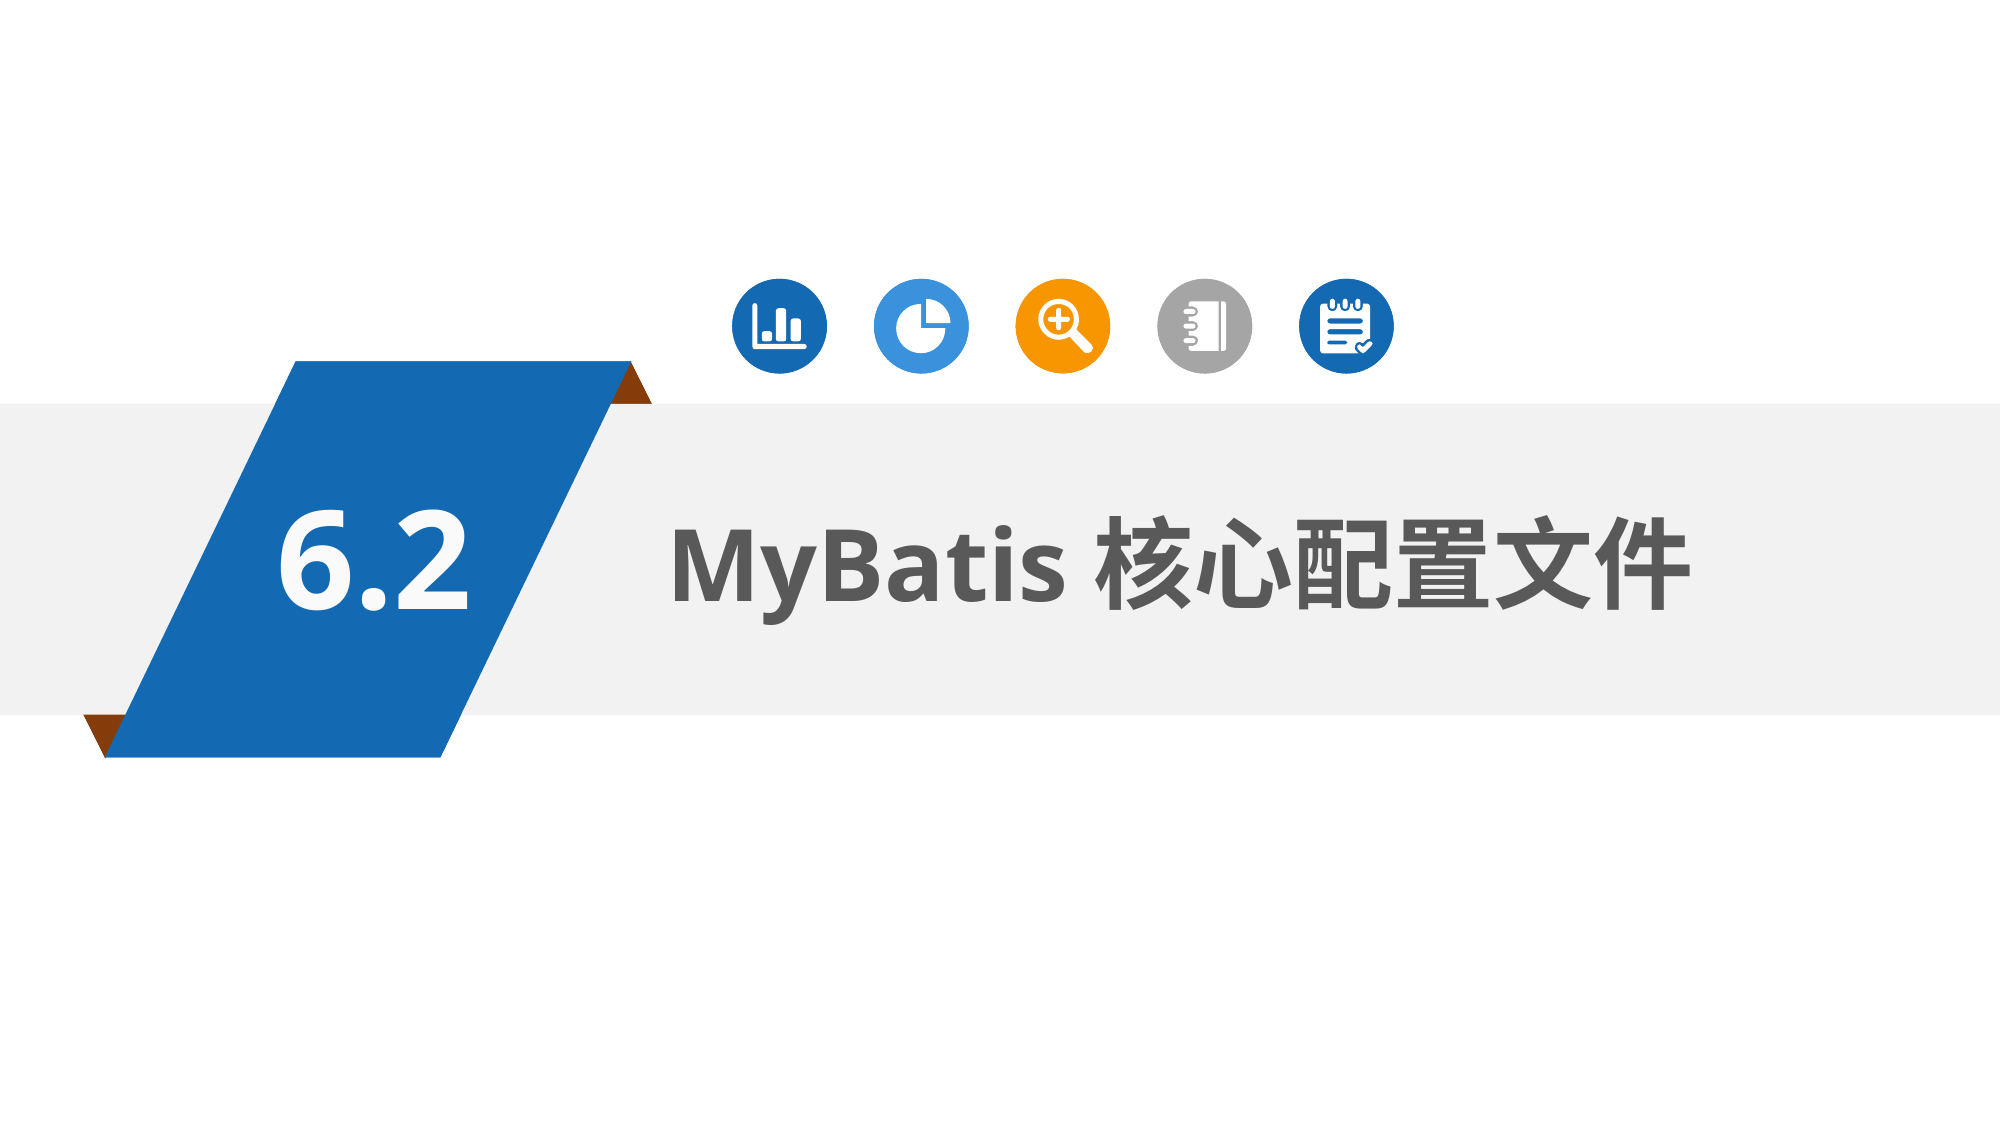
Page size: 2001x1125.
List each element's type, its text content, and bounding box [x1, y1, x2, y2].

text_box MyBatis核心配置文件 [651, 494, 1756, 630]
text_box 6.2 [261, 464, 546, 645]
